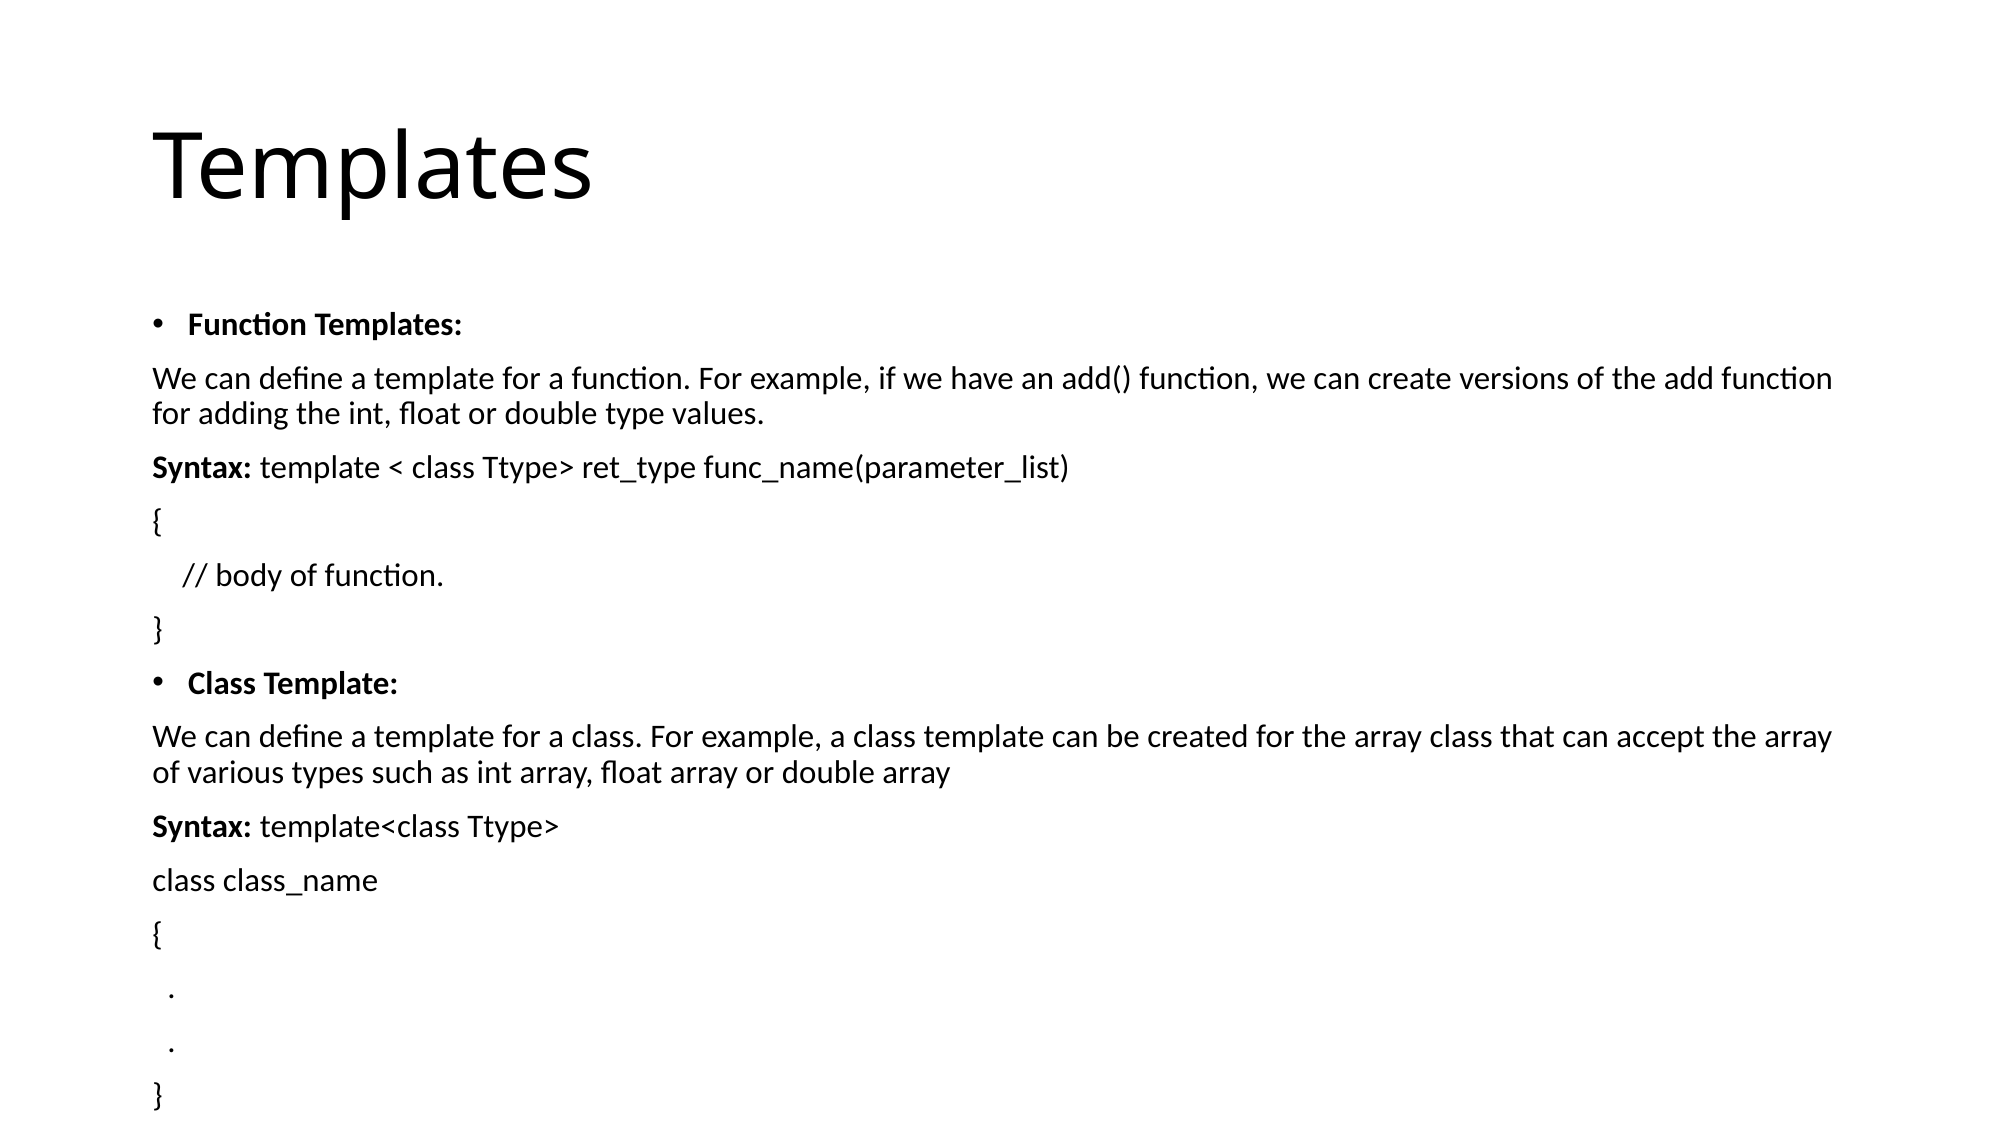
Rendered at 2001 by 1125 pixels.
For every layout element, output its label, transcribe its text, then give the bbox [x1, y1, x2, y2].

title Templates [137, 59, 1863, 278]
list Function Templates: We can define a template for a function. For example, if we have an add() function, we can create versions of the add function for adding the int, float or double type values. Syntax: template < class Ttype> ret_type func_name(parameter_list) { // body of function. } Class Template: We can define a template for a class. For example, a class template can be created for the array class that can accept the array of various types such as int array, float array or double array Syntax: template<class Ttype> class class_name { . . } [137, 299, 1863, 1125]
